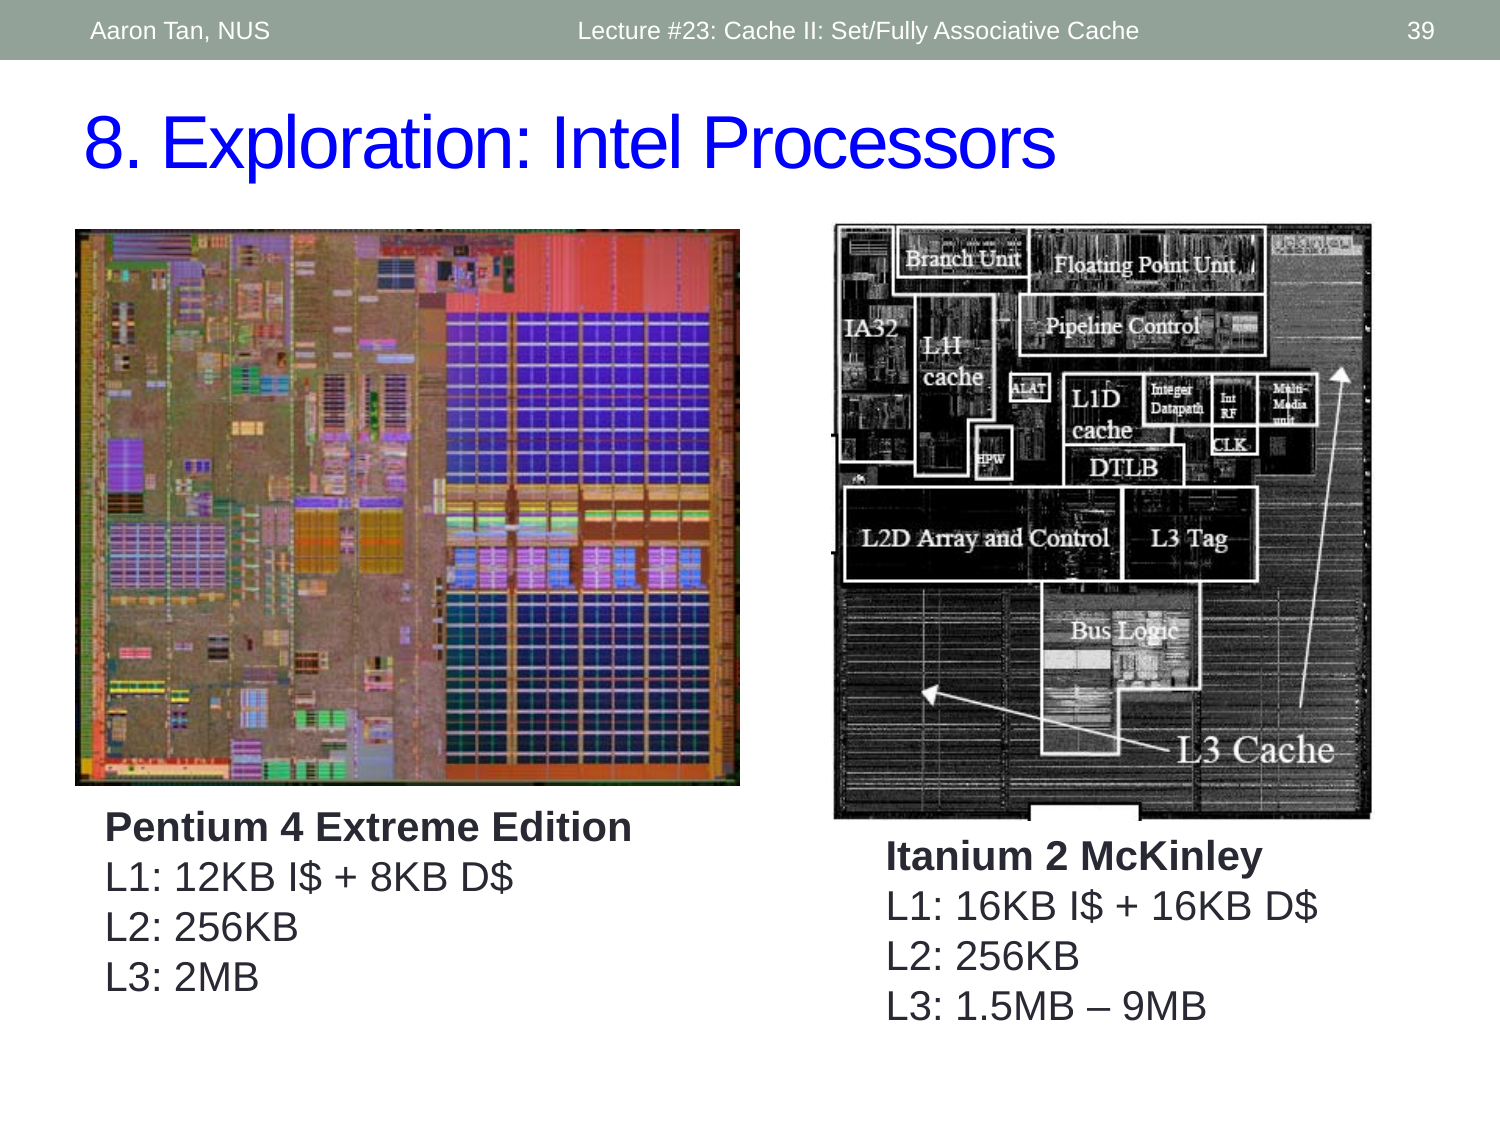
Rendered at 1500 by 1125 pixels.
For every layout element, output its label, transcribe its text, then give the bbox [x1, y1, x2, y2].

title 8. Exploration: Intel Processors [68, 86, 1450, 192]
slide_number Aaron Tan, NUS [75, 3, 550, 57]
text_box Itanium 2 McKinley L1: 16KB I$ + 16KB D$ L2: 256KB L3: 1.5MB – 9MB [870, 829, 1333, 1037]
text_box Pentium 4 Extreme Edition L1: 12KB I$ + 8KB D$ L2: 256KB L3: 2MB [89, 794, 648, 1007]
slide_number 39 [1308, 3, 1450, 57]
picture [74, 229, 740, 787]
picture [830, 221, 1376, 821]
footer Lecture #23: Cache II: Set/Fully Associative Cache [562, 3, 1238, 57]
